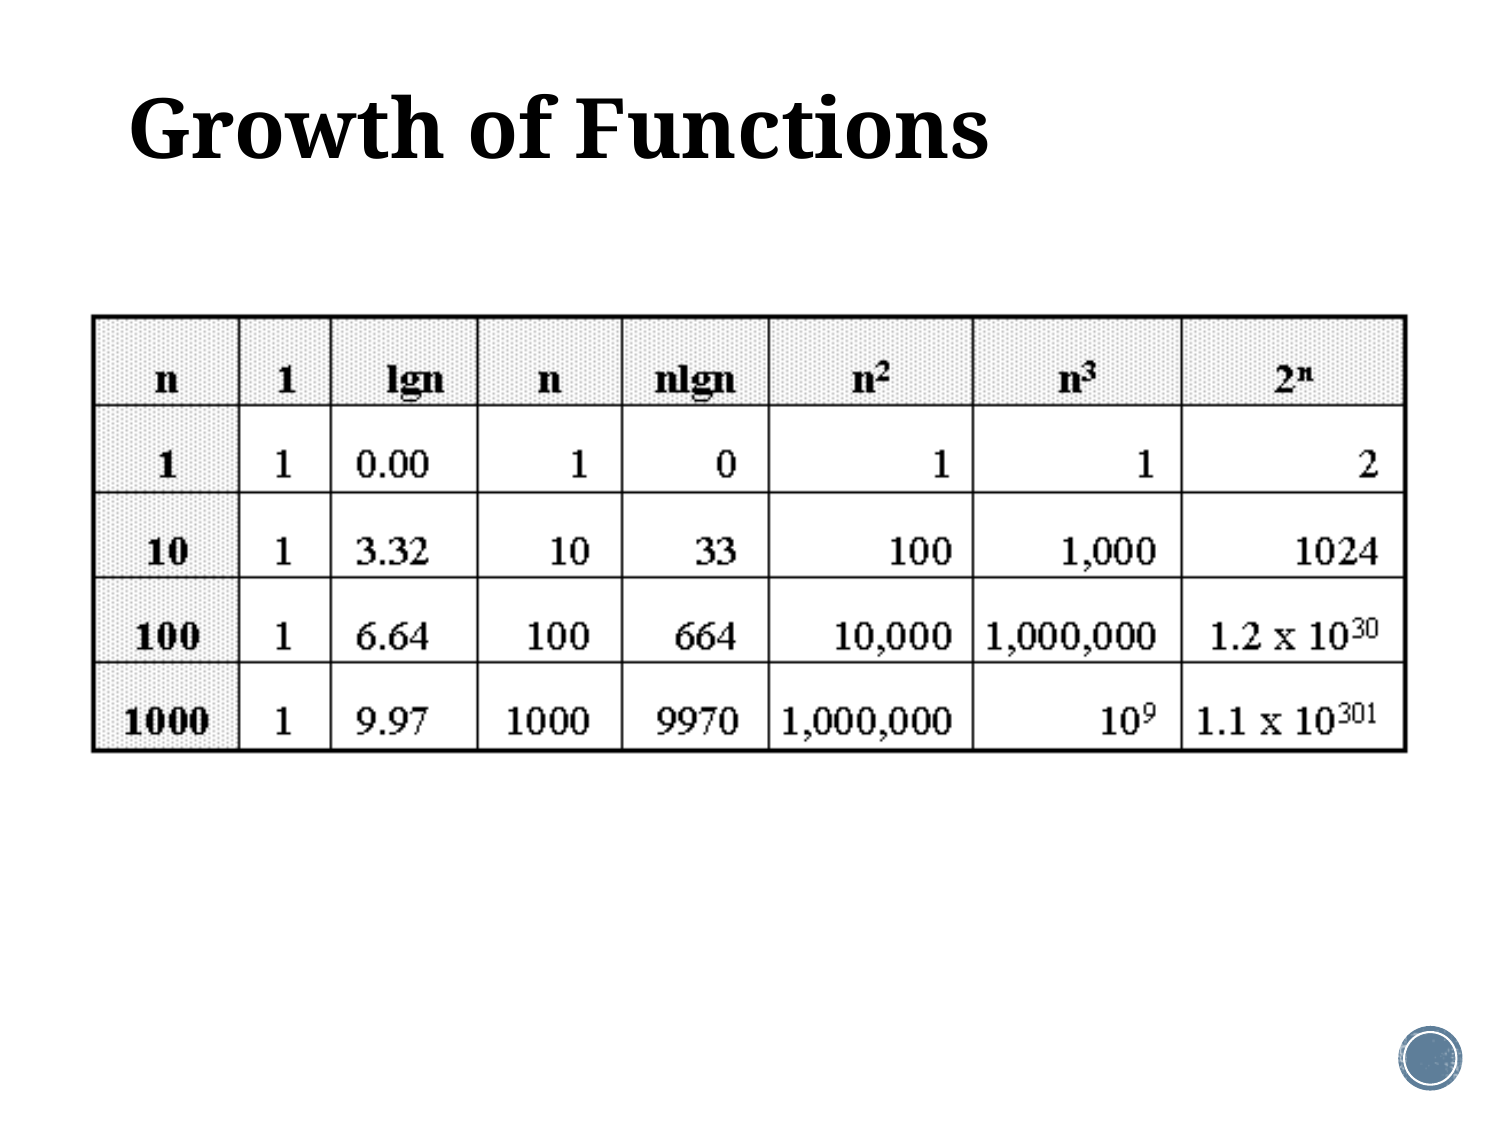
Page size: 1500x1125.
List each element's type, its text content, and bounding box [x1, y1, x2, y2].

title Growth of Functions [112, 79, 1388, 281]
picture [62, 283, 1438, 788]
picture [1398, 1025, 1463, 1091]
